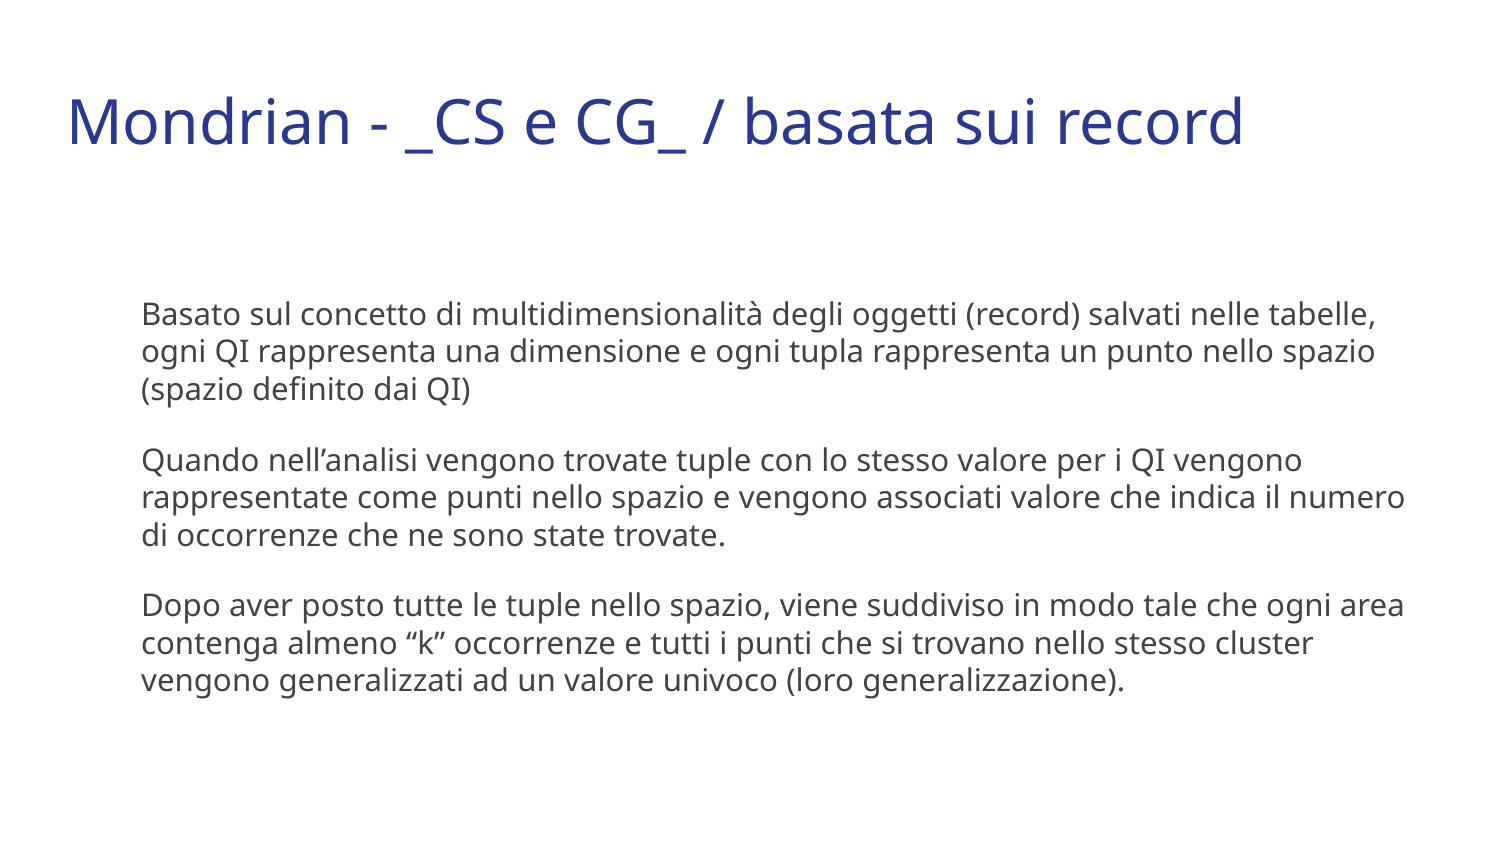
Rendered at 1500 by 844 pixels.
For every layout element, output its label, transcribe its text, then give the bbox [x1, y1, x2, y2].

list Basato sul concetto di multidimensionalità degli oggetti (record) salvati nelle tabelle, ogni QI rappresenta una dimensione e ogni tupla rappresenta un punto nello spazio (spazio definito dai QI) Quando nell’analisi vengono trovate tuple con lo stesso valore per i QI vengono rappresentate come punti nello spazio e vengono associati valore che indica il numero di occorrenze che ne sono state trovate. Dopo aver posto tutte le tuple nello spazio, viene suddiviso in modo tale che ogni area contenga almeno “k” occorrenze e tutti i punti che si trovano nello stesso cluster vengono generalizzati ad un valore univoco (loro generalizzazione). [51, 166, 1449, 826]
title Mondrian - _CS e CG_ / basata sui record [51, 67, 1449, 166]
